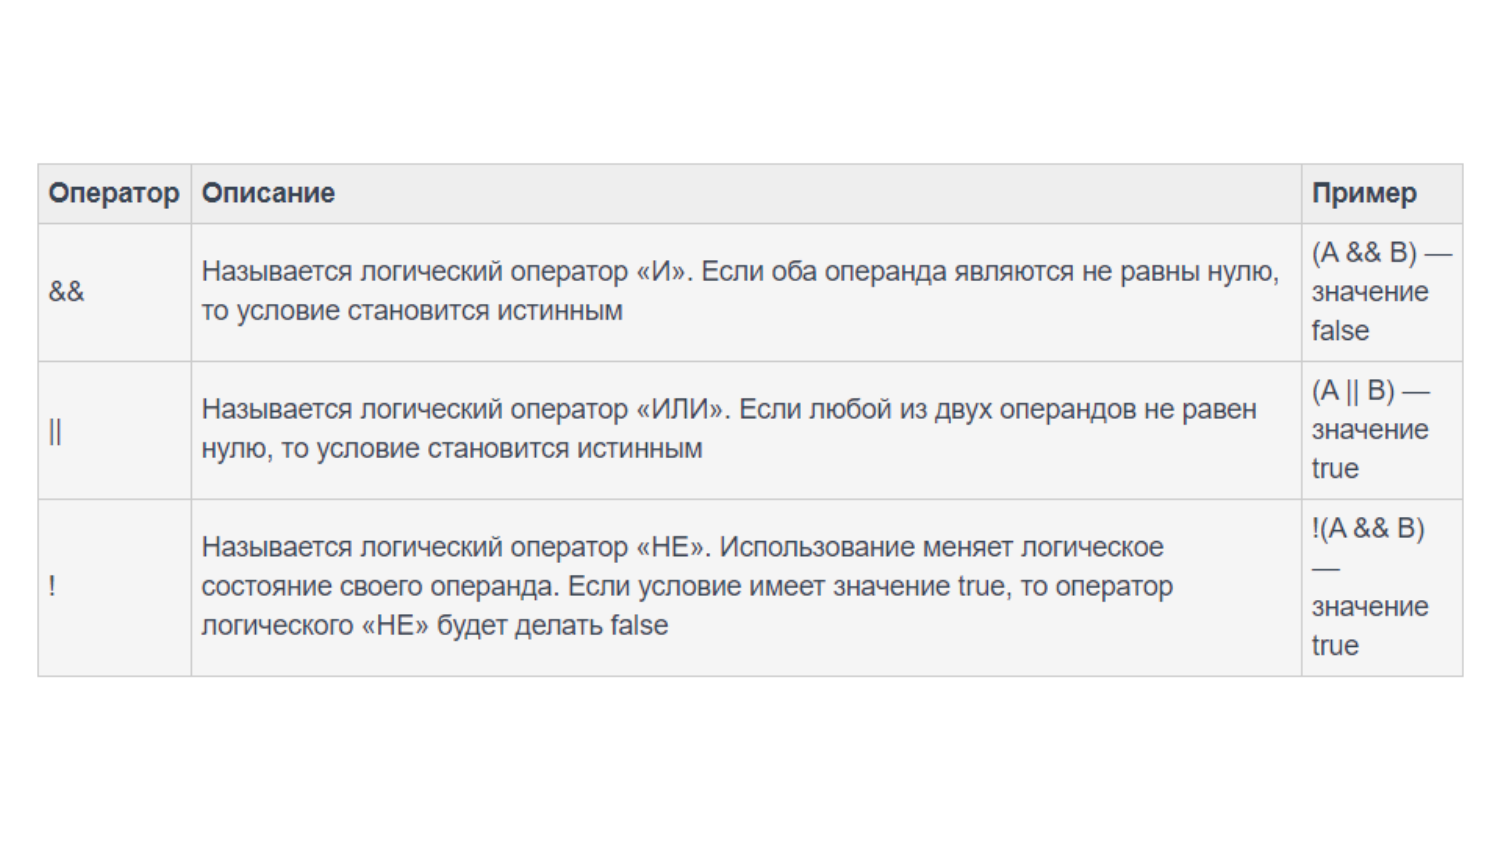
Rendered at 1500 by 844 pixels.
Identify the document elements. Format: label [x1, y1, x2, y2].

picture [11, 151, 1489, 693]
